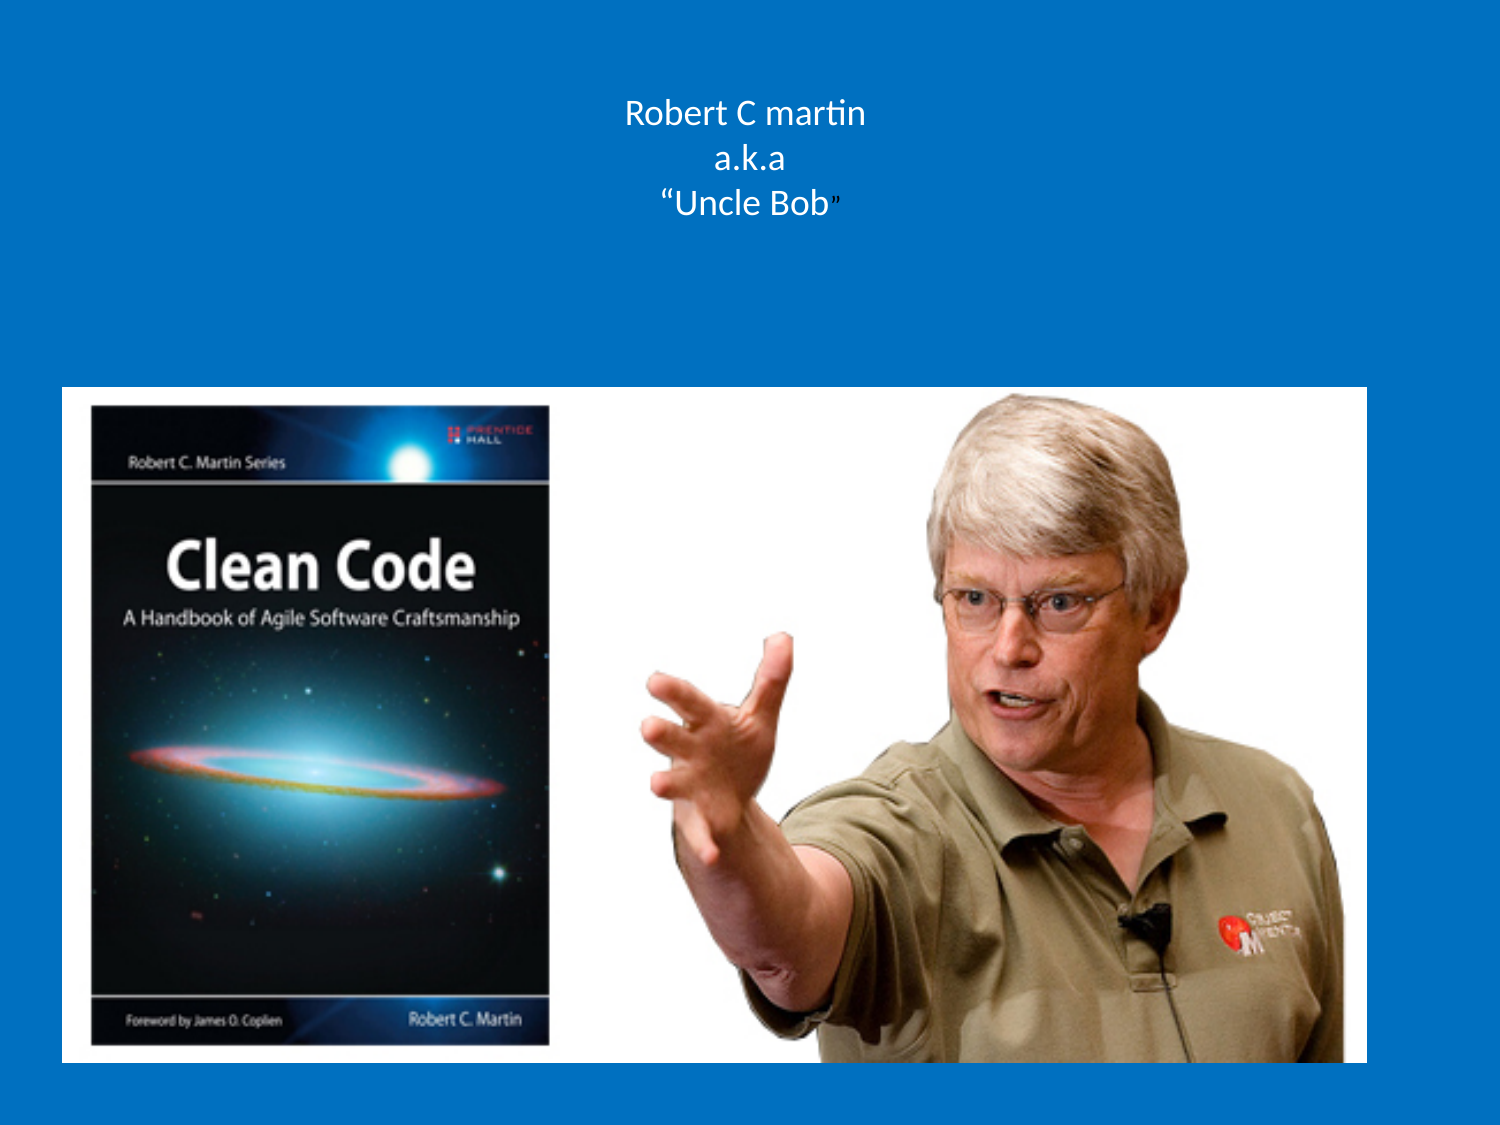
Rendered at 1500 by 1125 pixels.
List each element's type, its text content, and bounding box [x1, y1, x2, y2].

title Robert C martin a.k.a “Uncle Bob” [75, 45, 1425, 233]
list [62, 387, 1368, 1063]
